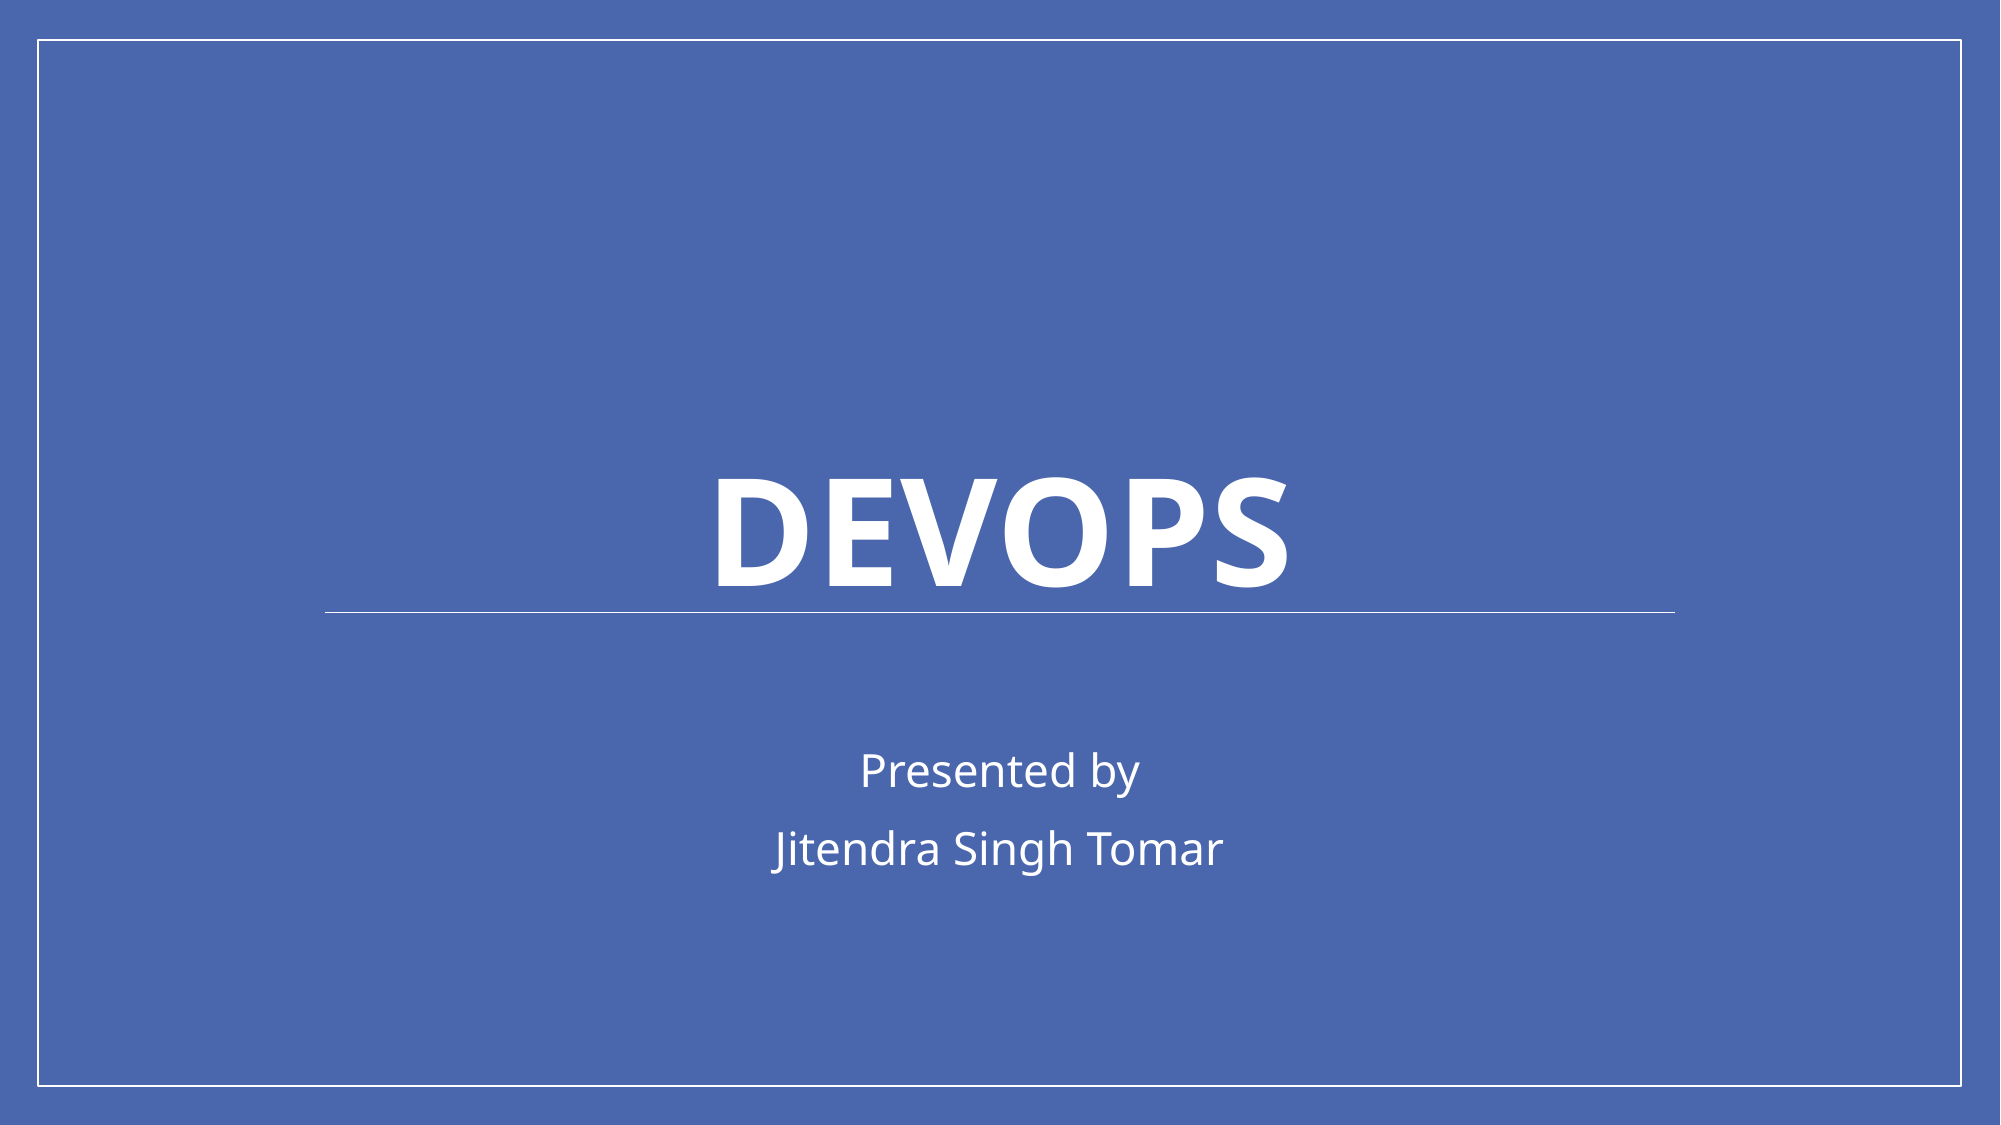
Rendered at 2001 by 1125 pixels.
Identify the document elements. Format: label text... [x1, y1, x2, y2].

subtitle Presented by Jitendra Singh Tomar [716, 740, 1283, 890]
title Devops [182, 144, 1818, 625]
